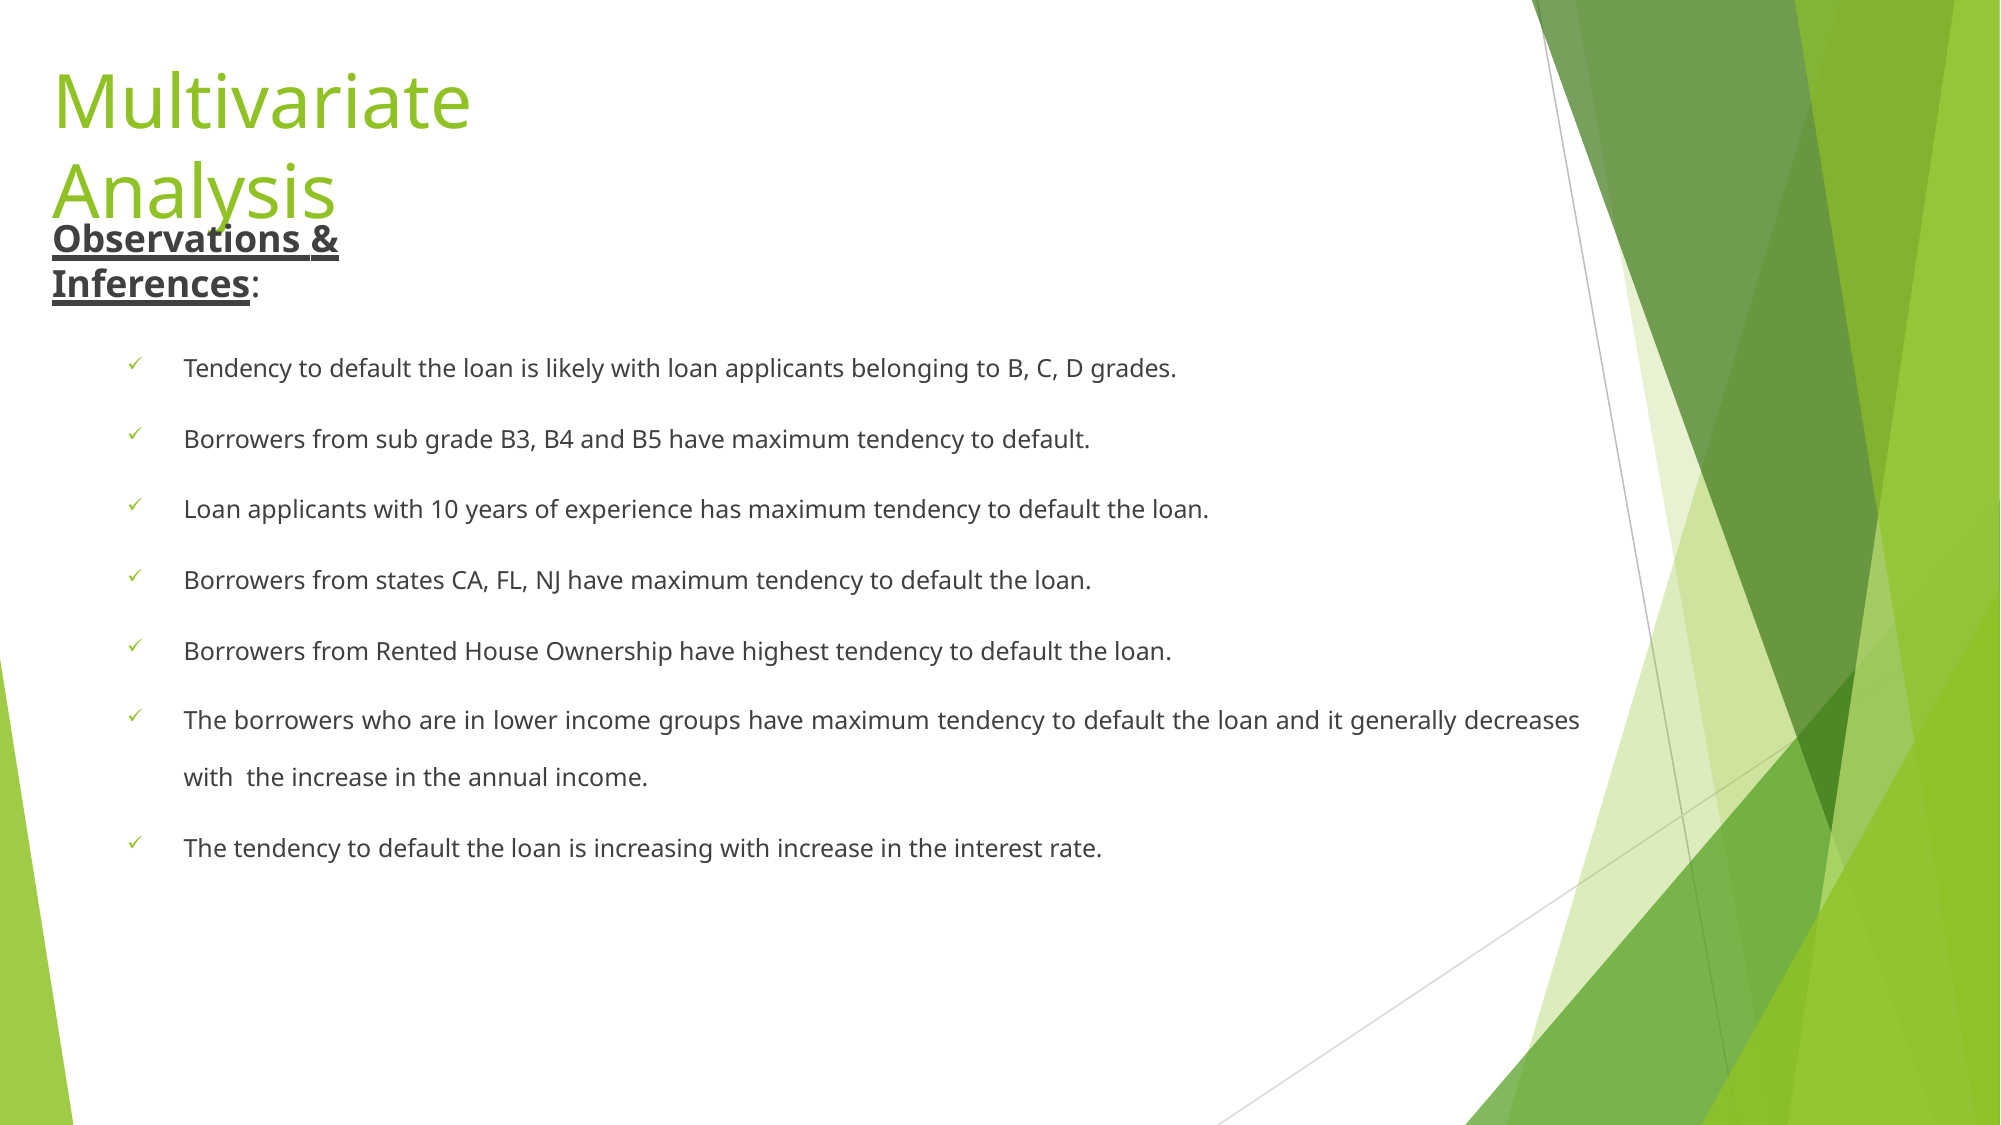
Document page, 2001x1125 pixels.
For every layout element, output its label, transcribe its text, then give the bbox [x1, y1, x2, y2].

text_box Observations & Inferences: [50, 212, 530, 305]
text_box Tendency to default the loan is likely with loan applicants belonging to B, C, D grades. Borrowers from sub grade B3, B4 and B5 have maximum tendency to default. Loan applicants with 10 years of experience has maximum tendency to default the loan. Borrowers from states CA, FL, NJ have maximum tendency to default the loan. Borrowers from Rented House Ownership have highest tendency to default the loan. The borrowers who are in lower income groups have maximum tendency to default the loan and it generally decreases with the increase in the annual income. The tendency to default the loan is increasing with increase in the interest rate. [125, 350, 1586, 863]
title Multivariate Analysis [50, 51, 743, 242]
